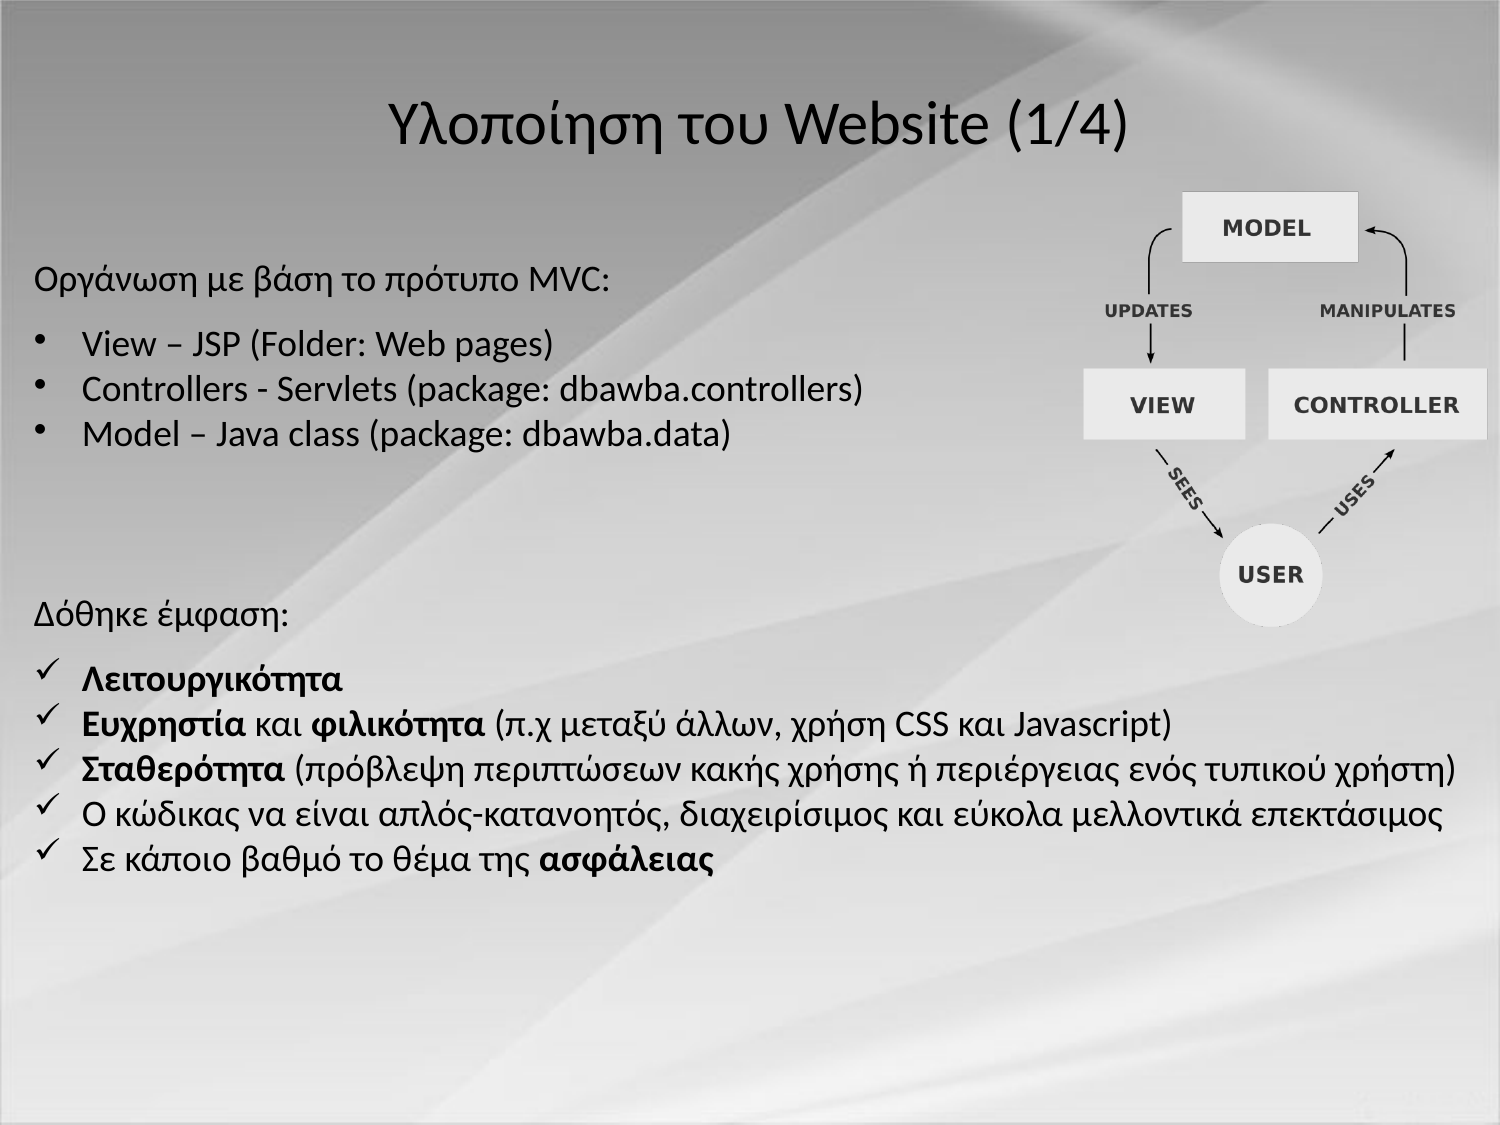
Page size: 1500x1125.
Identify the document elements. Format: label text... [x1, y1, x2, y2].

picture [0, 0, 1500, 1125]
title Υλοποίηση του Website (1/4) [76, 66, 1427, 174]
subtitle Οργάνωση με βάση το πρότυπο MVC: View – JSP (Folder: Web pages) Controllers - Servlets (package: dbawba.controllers) Model – Java class (package: dbawba.data) Δόθηκε έμφαση: Λειτουργικότητα Ευχρηστία και φιλικότητα (π.χ μεταξύ άλλων, χρήση CSS και Javascript) Σταθερότητα (πρόβλεψη περιπτώσεων κακής χρήσης ή περιέργειας ενός τυπικού χρήστη) Ο κώδικας να είναι απλός-κατανοητός, διαχειρίσιμος και εύκολα μελλοντικά επεκτάσιμος Σε κάποιο βαθμό το θέμα της ασφάλειας [17, 263, 1483, 916]
